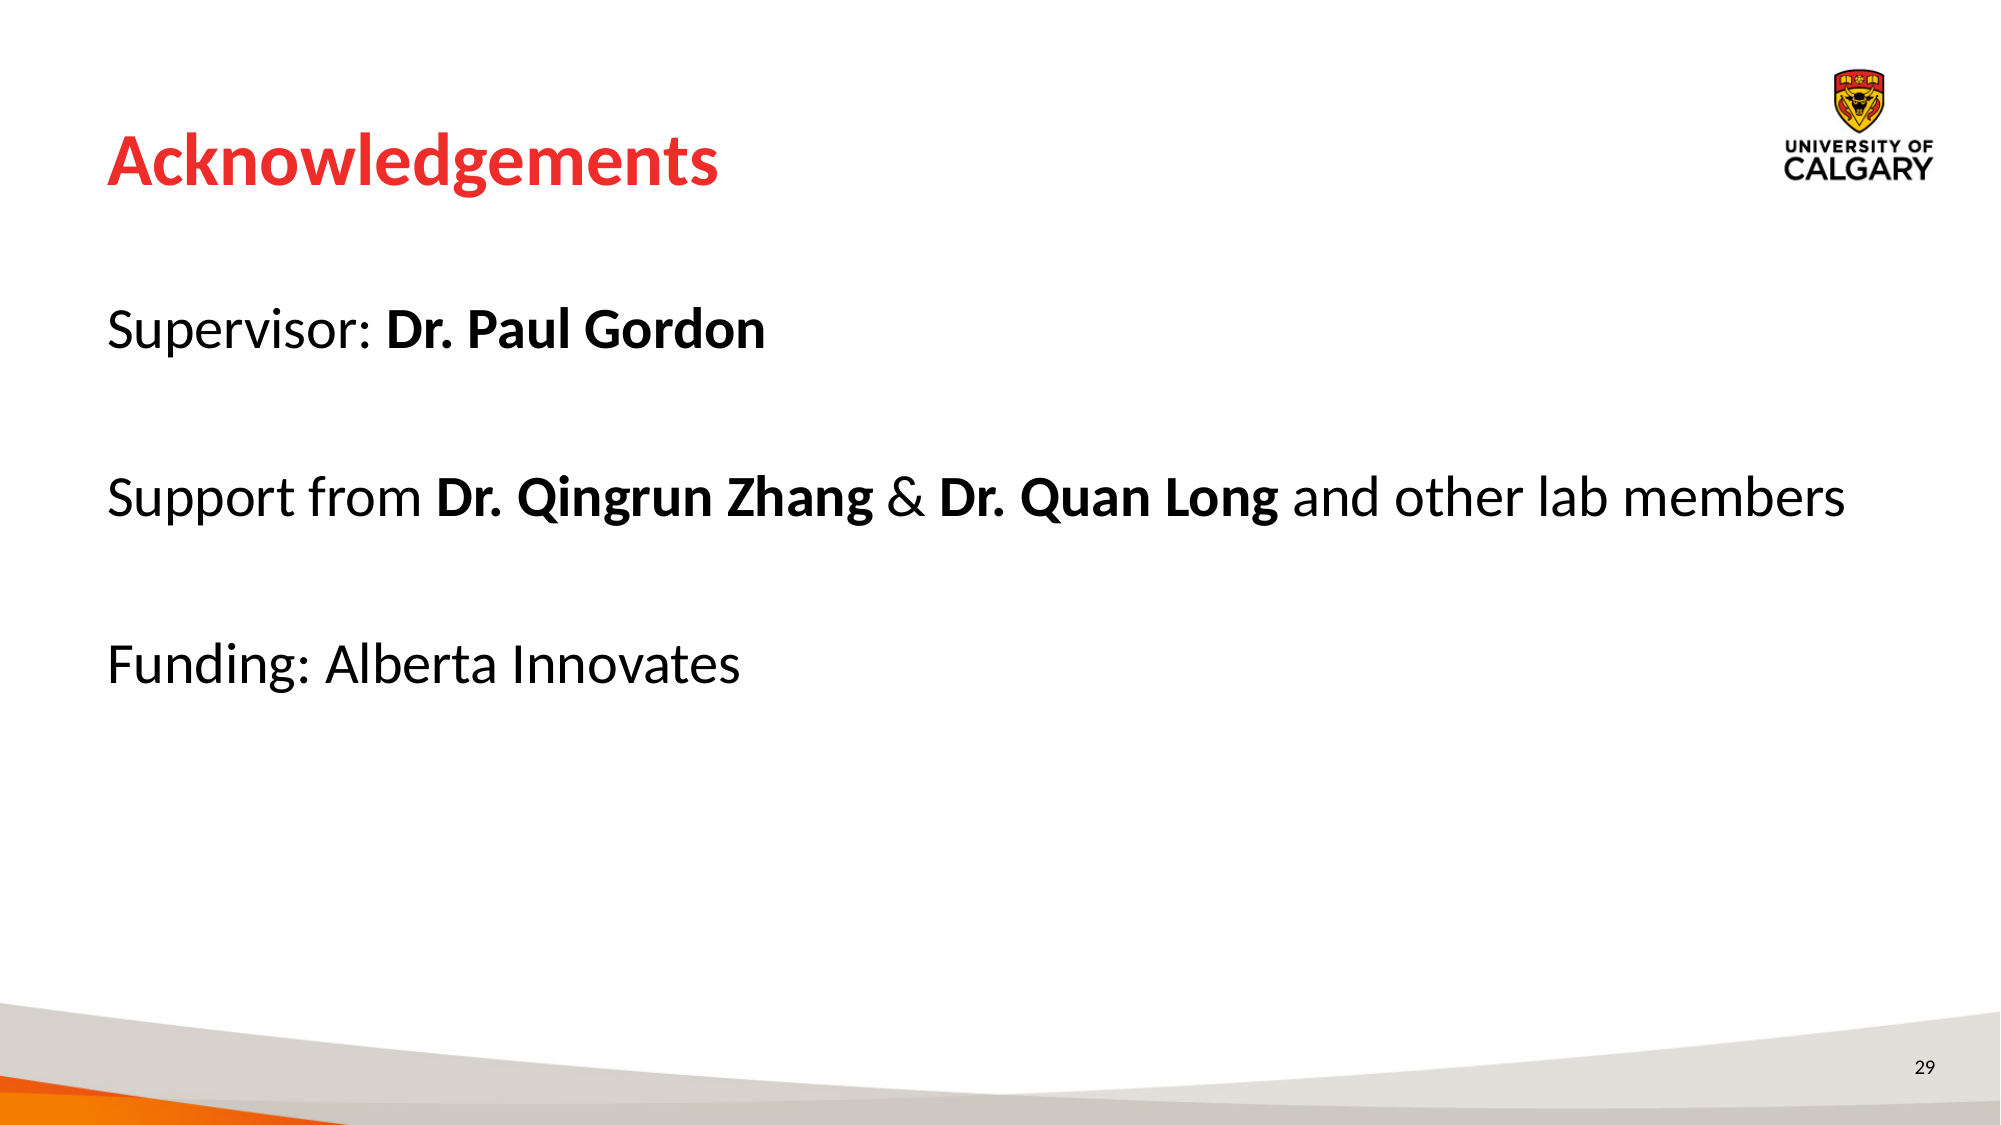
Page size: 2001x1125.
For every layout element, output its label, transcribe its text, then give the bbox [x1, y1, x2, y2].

list Supervisor: Dr. Paul Gordon Support from Dr. Qingrun Zhang & Dr. Quan Long and other lab members Funding: Alberta Innovates [92, 290, 1906, 966]
title Acknowledgements [92, 76, 1688, 246]
picture [0, 0, 2001, 1125]
slide_number 29 [1500, 1046, 1951, 1107]
